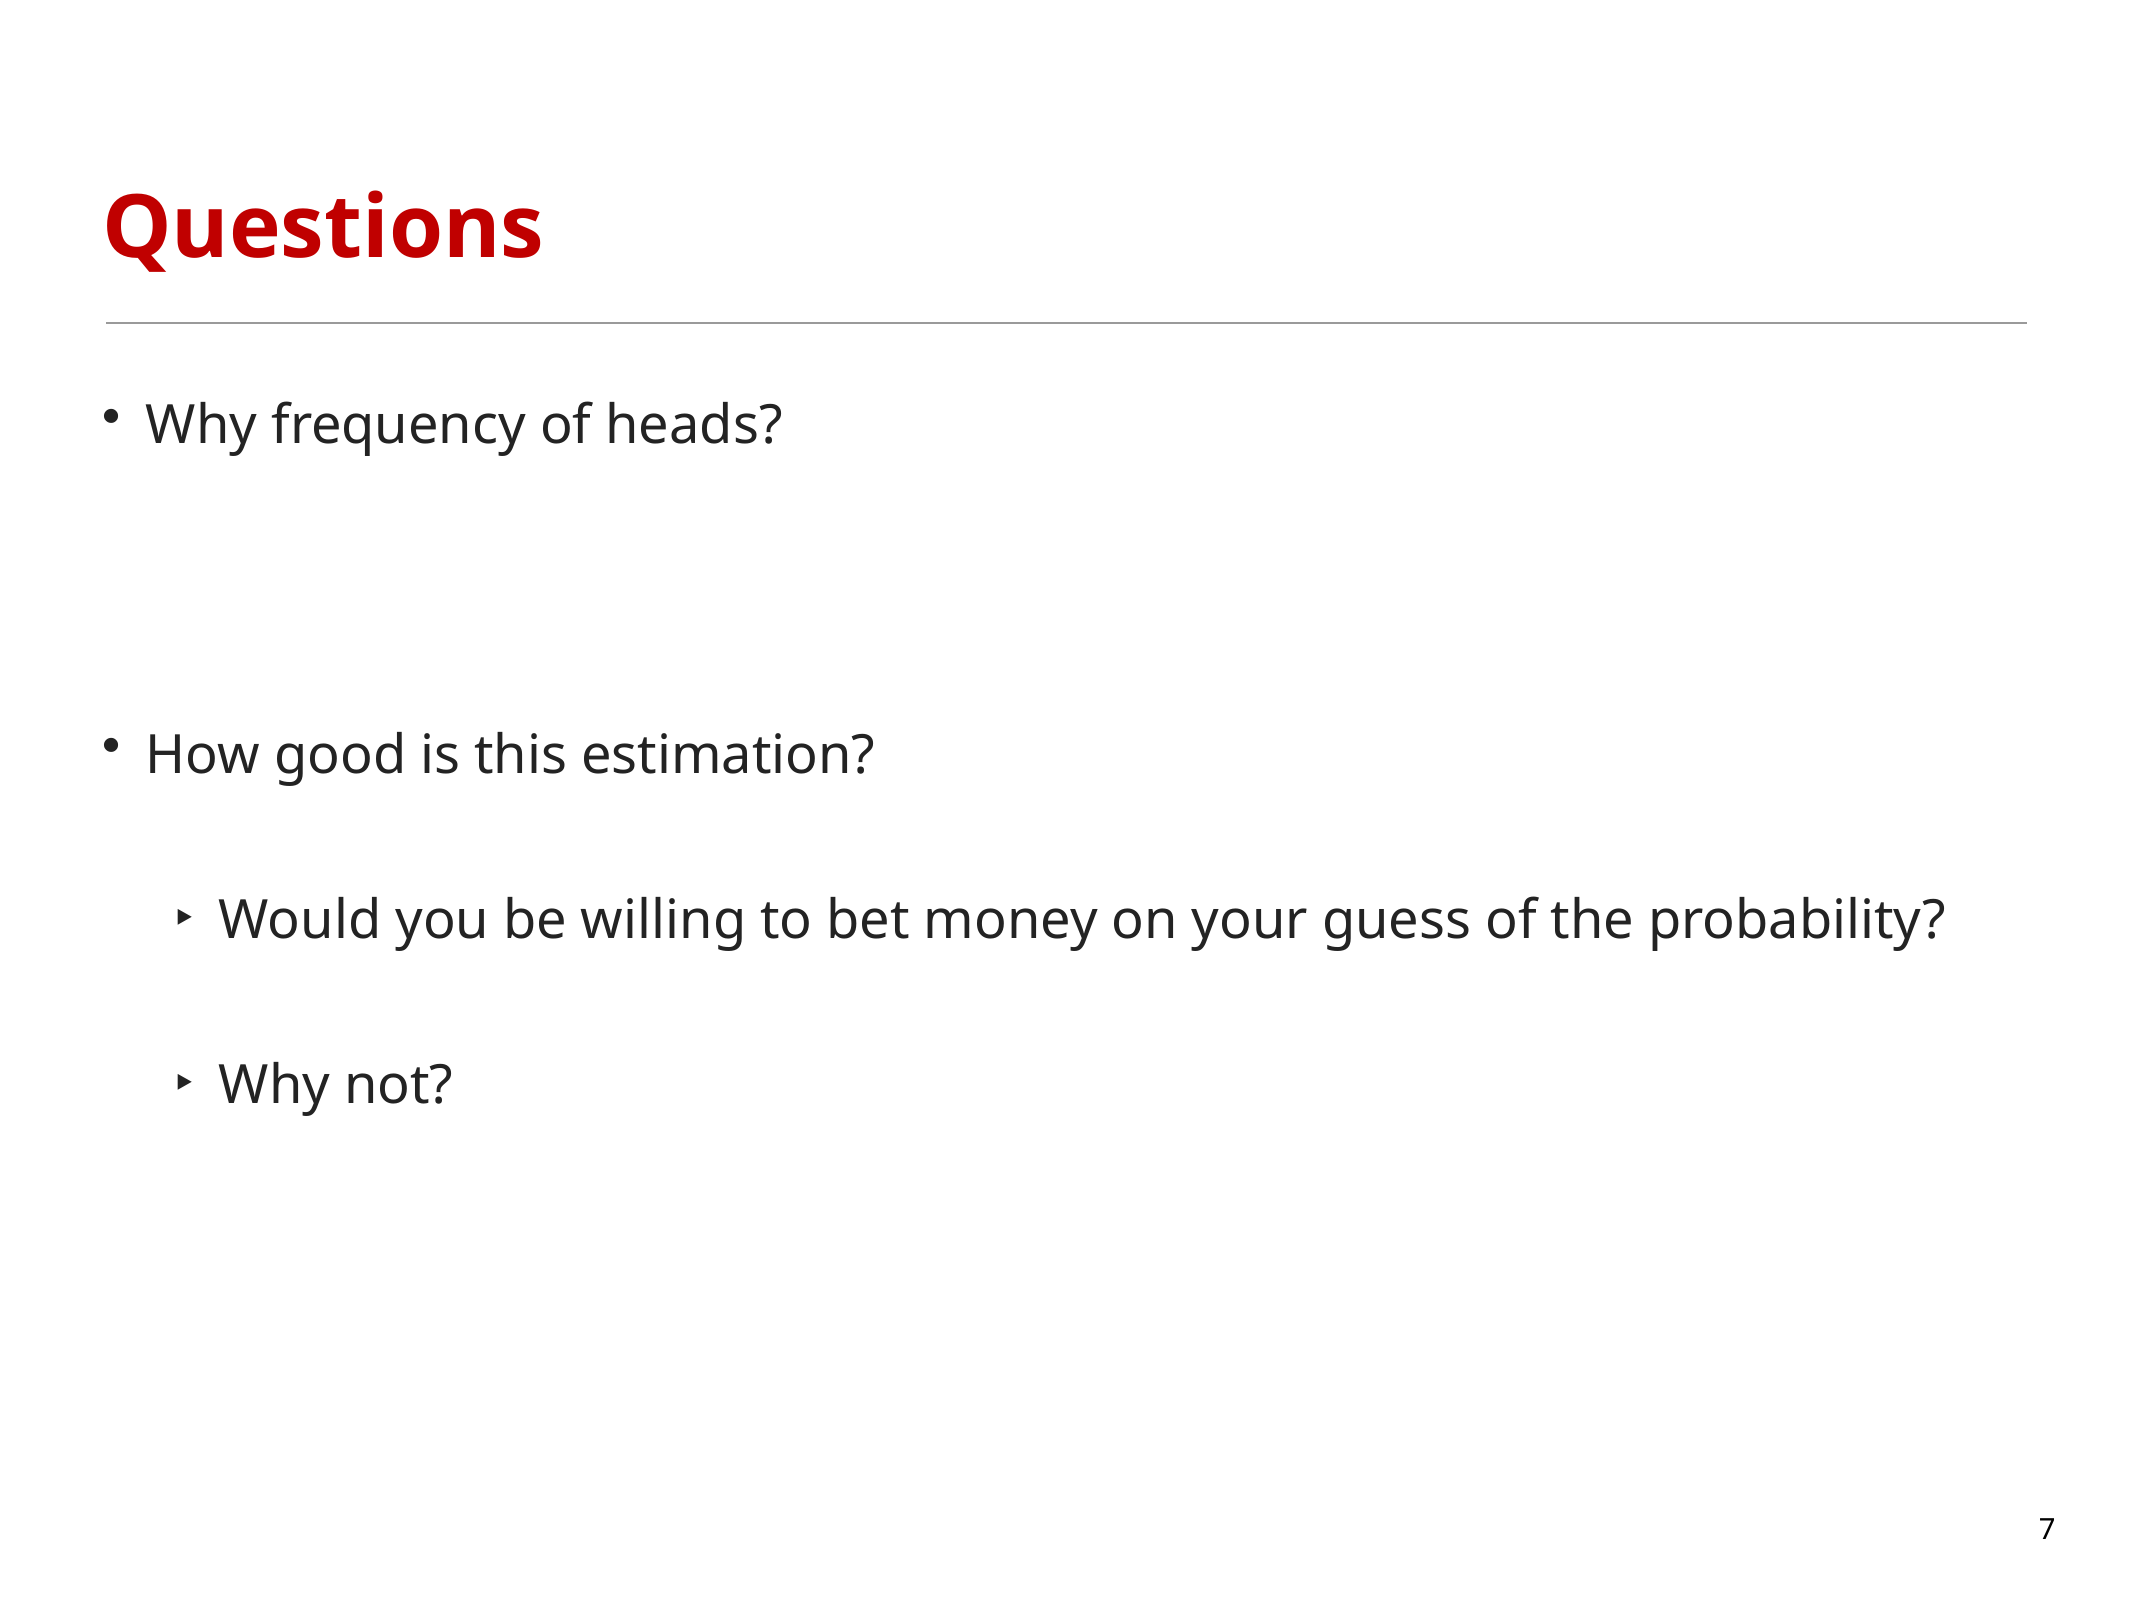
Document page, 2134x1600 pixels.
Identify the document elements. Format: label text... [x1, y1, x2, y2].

list Why frequency of heads? How good is this estimation? Would you be willing to bet money on your guess of the probability? Why not? [93, 380, 2041, 1459]
slide_number 7 [2030, 1505, 2065, 1559]
title Questions [93, 53, 2041, 284]
